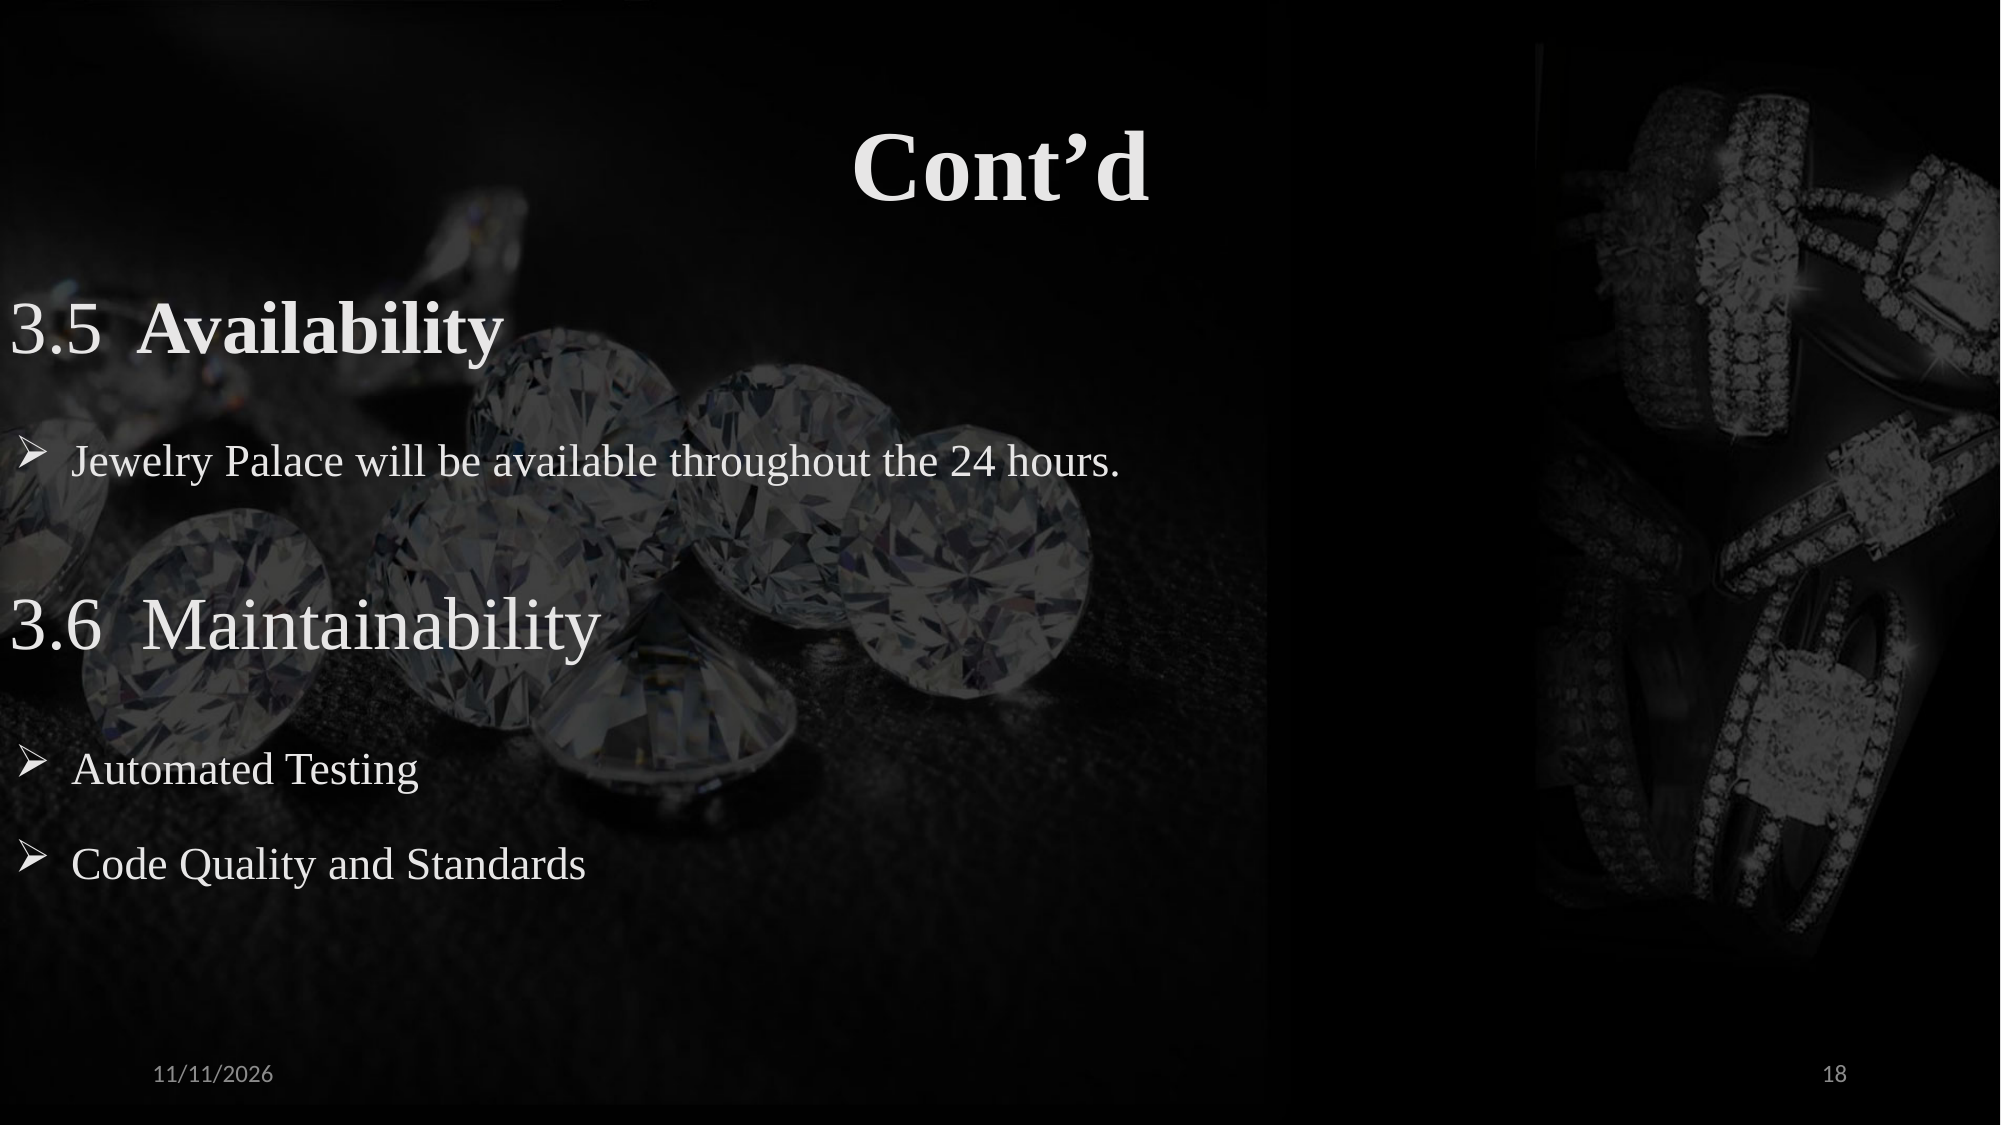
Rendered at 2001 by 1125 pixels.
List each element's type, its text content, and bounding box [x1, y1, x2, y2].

text_box 3.6 Maintainability [0, 566, 882, 636]
slide_number 18 [1412, 1042, 1863, 1103]
picture [0, 0, 2001, 1125]
text_box Automated Testing Code Quality and Standards [0, 636, 2000, 992]
text_box Jewelry Palace will be available throughout the 24 hours. [0, 423, 2000, 493]
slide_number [137, 1042, 588, 1103]
text_box Cont’d [681, 93, 1319, 228]
text_box 3.5 Availability [0, 271, 1000, 422]
